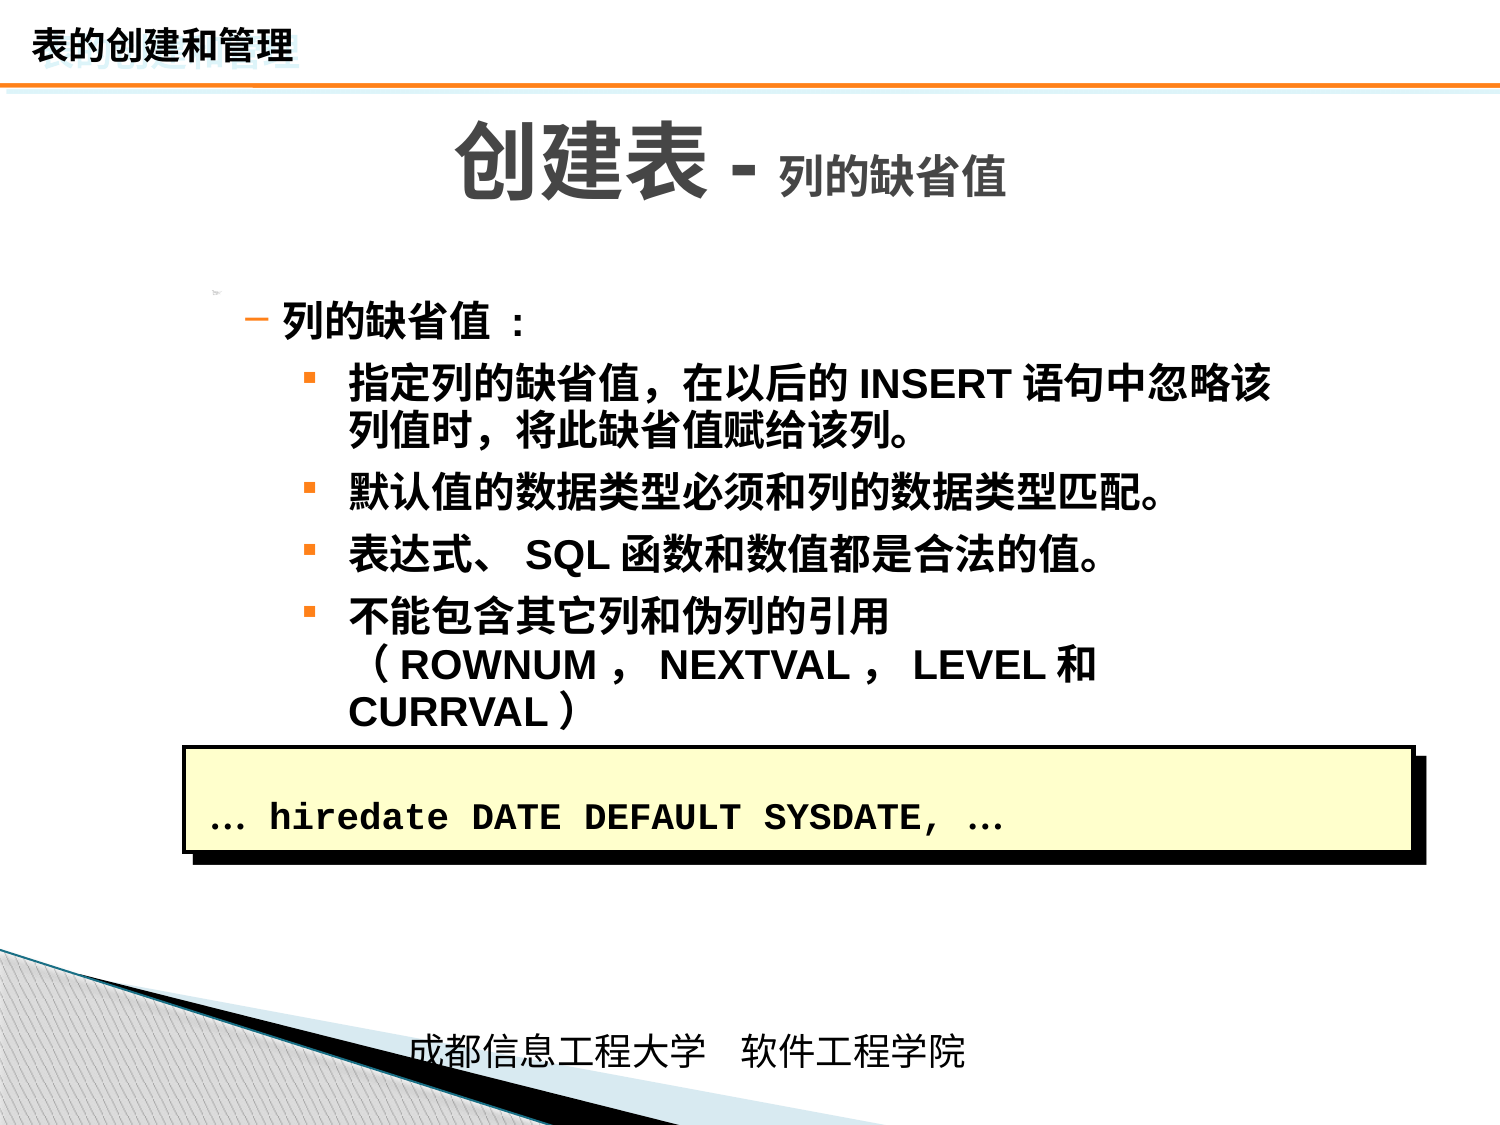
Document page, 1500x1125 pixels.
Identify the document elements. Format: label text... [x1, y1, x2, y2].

text_box [184, 747, 1414, 853]
title 创建表-列的缺省值 [54, 86, 1418, 91]
text_box 列的缺省值 : 指定列的缺省值，在以后的INSERT语句中忽略该列值时，将此缺省值赋给该列。 默认值的数据类型必须和列的数据类型匹配。 表达式、SQL函数和数值都是合法的值。 不能包含其它列和伪列的引用（ROWNUM，NEXTVAL，LEVEL和CURRVAL） [211, 290, 1328, 744]
text_box … hiredate DATE DEFAULT SYSDATE, … [194, 749, 1055, 849]
title 创建表-列的缺省值 [54, 92, 1418, 232]
